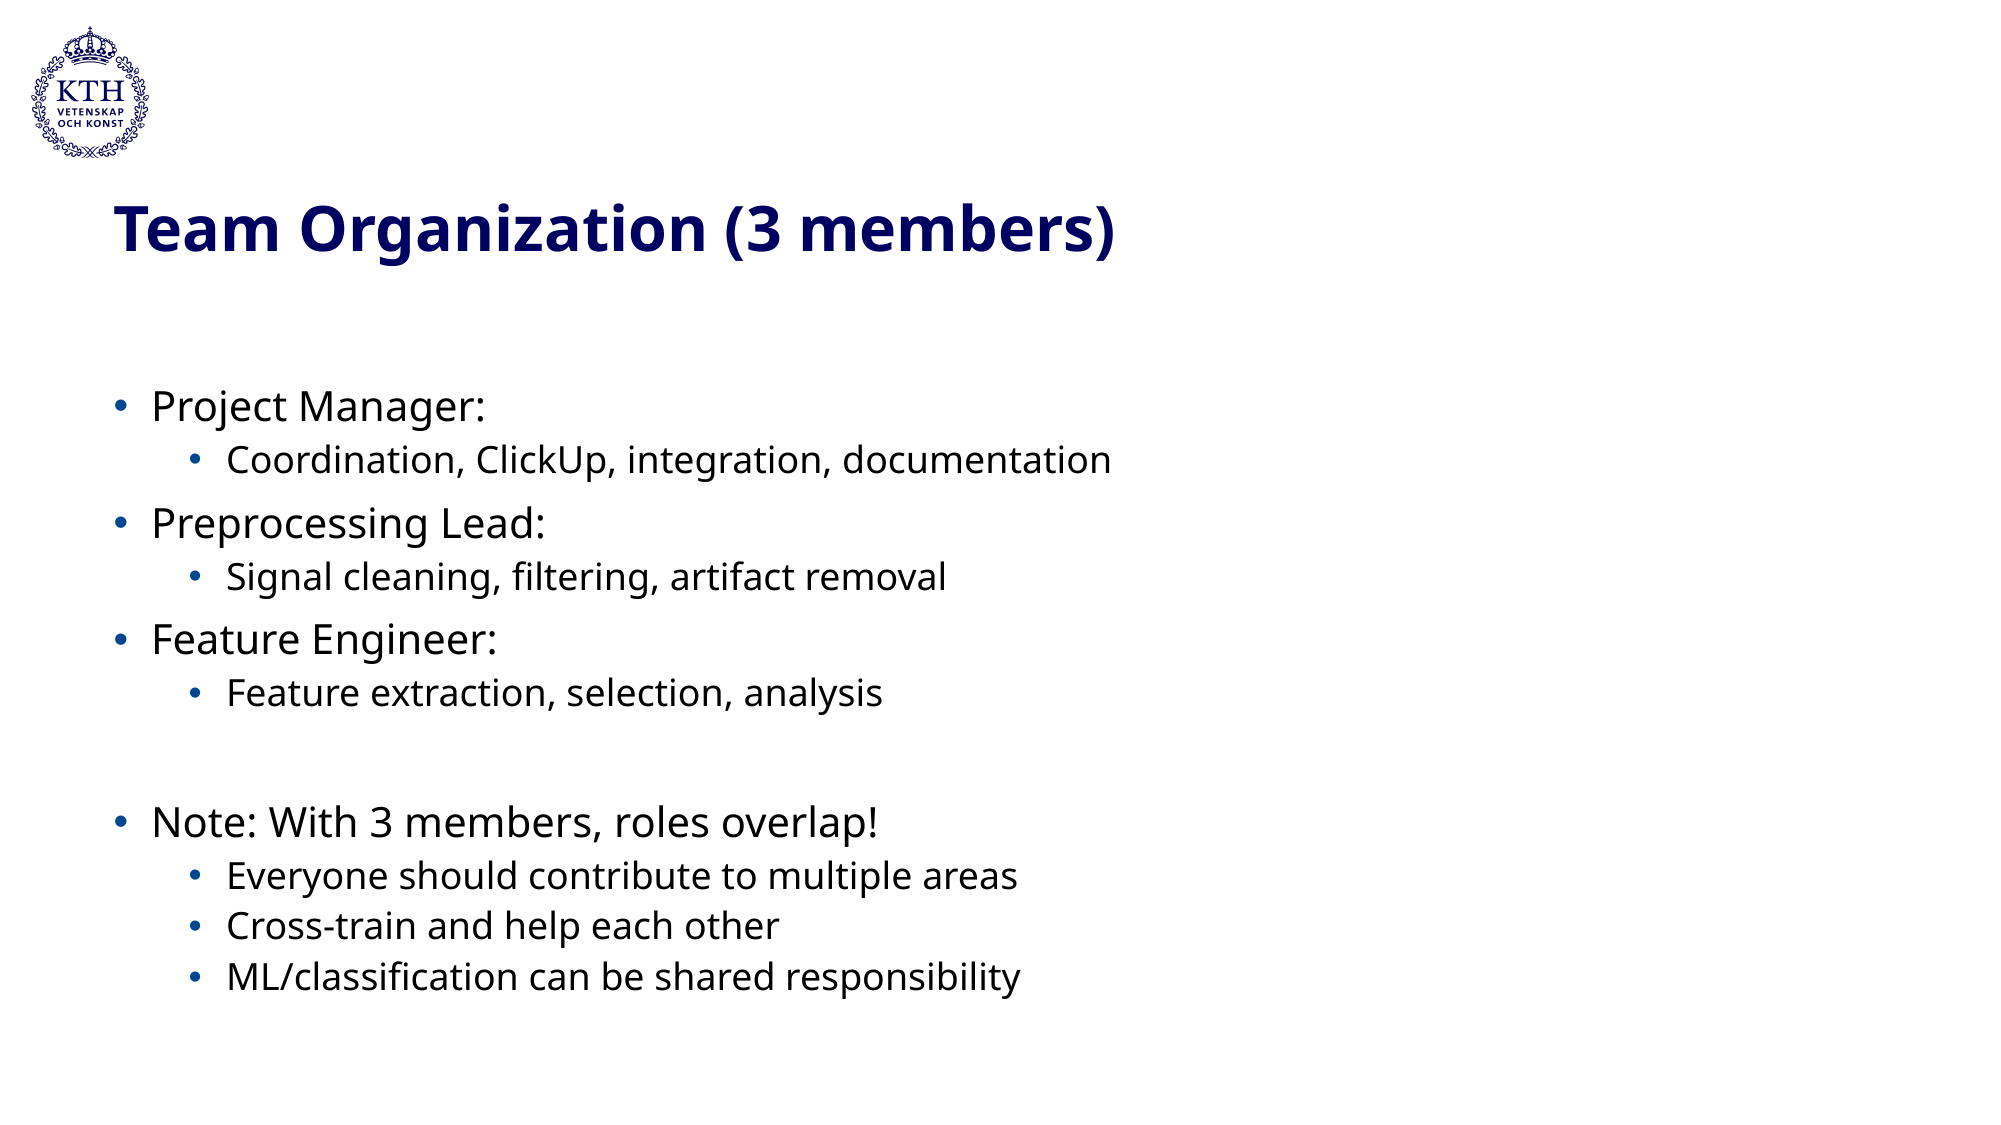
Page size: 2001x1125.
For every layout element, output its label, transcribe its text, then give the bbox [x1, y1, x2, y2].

picture [31, 26, 149, 158]
title Team Organization (3 members) [98, 179, 1902, 273]
list Project Manager: Coordination, ClickUp, integration, documentation Preprocessing Lead: Signal cleaning, filtering, artifact removal Feature Engineer: Feature extraction, selection, analysis Note: With 3 members, roles overlap! Everyone should contribute to multiple areas Cross-train and help each other ML/classification can be shared responsibility [98, 307, 1902, 1038]
